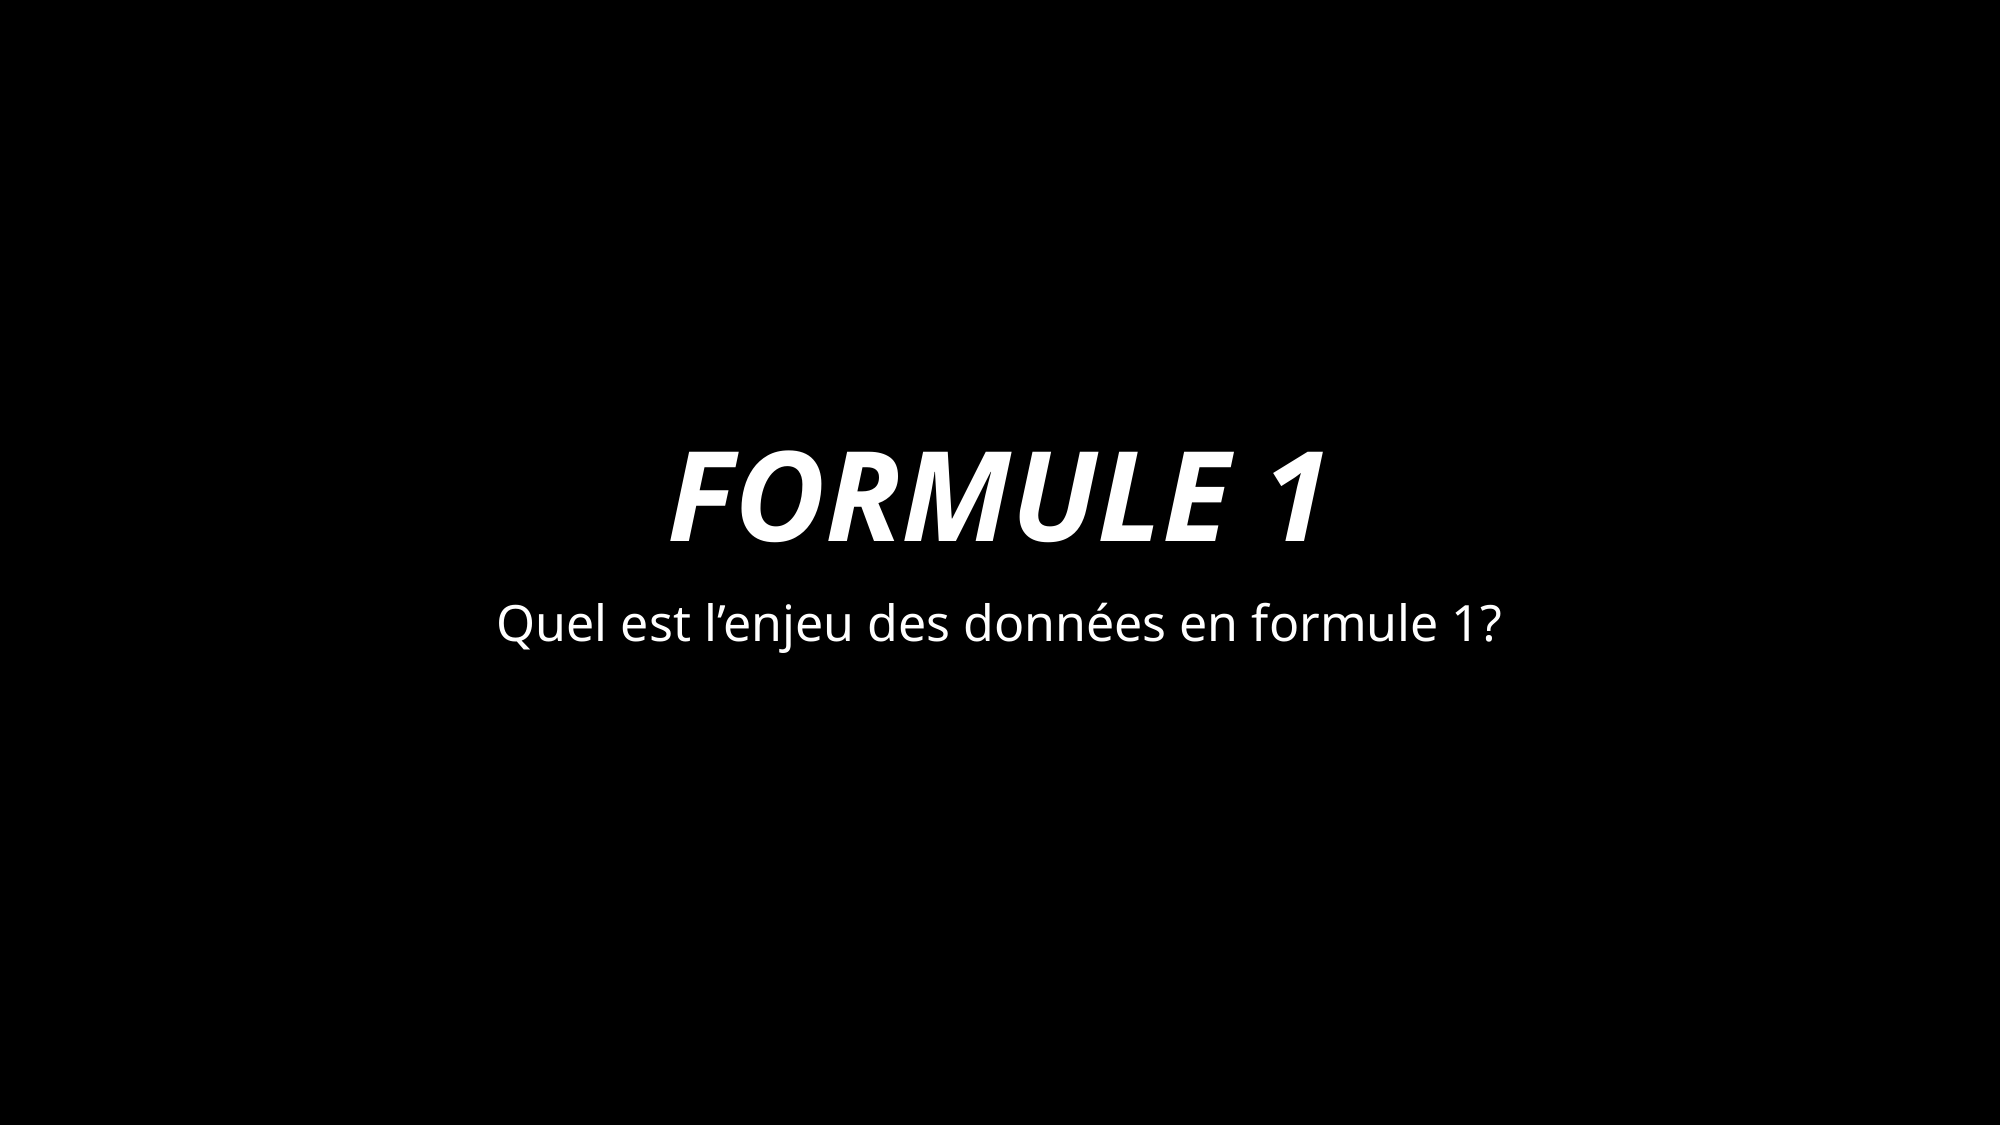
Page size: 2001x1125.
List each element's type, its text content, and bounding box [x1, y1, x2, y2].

title FORMULE 1 [249, 184, 1750, 576]
subtitle Quel est l’enjeu des données en formule 1? [249, 590, 1750, 863]
